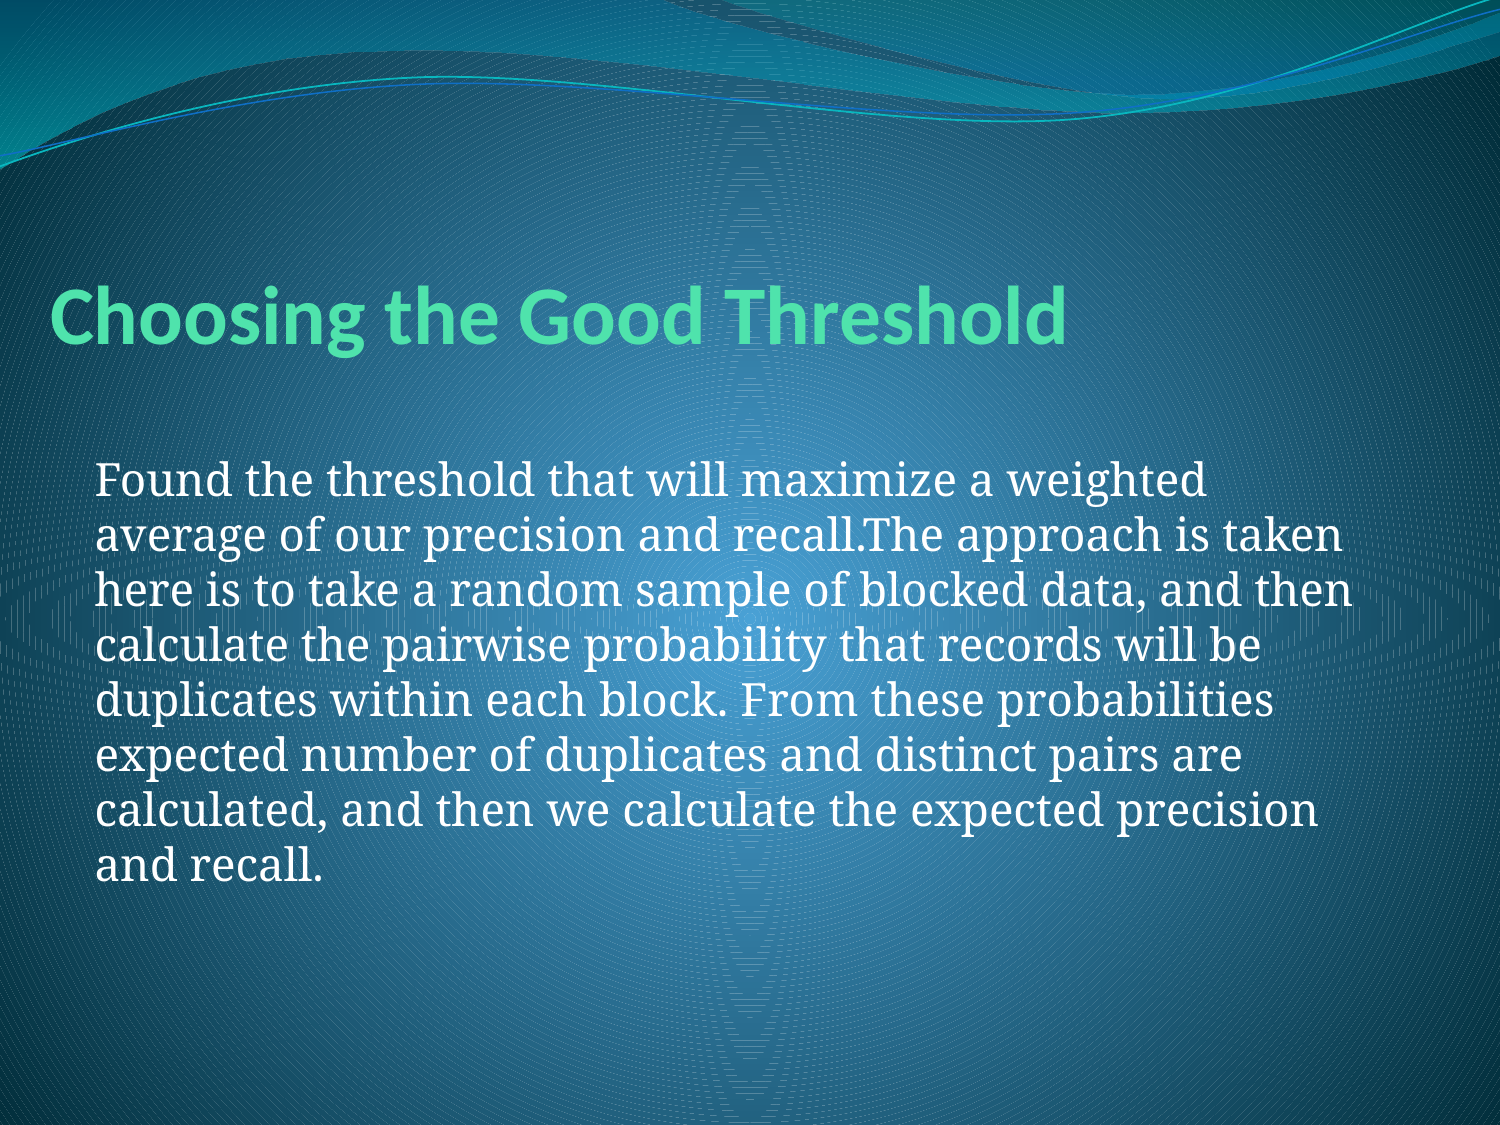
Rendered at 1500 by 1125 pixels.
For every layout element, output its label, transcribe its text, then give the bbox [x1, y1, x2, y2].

title Choosing the Good Threshold [50, 137, 1325, 361]
list Found the threshold that will maximize a weighted average of our precision and recall.The approach is taken here is to take a random sample of blocked data, and then calculate the pairwise probability that records will be duplicates within each block. From these probabilities expected number of duplicates and distinct pairs are calculated, and then we calculate the expected precision and recall. [86, 443, 1362, 963]
